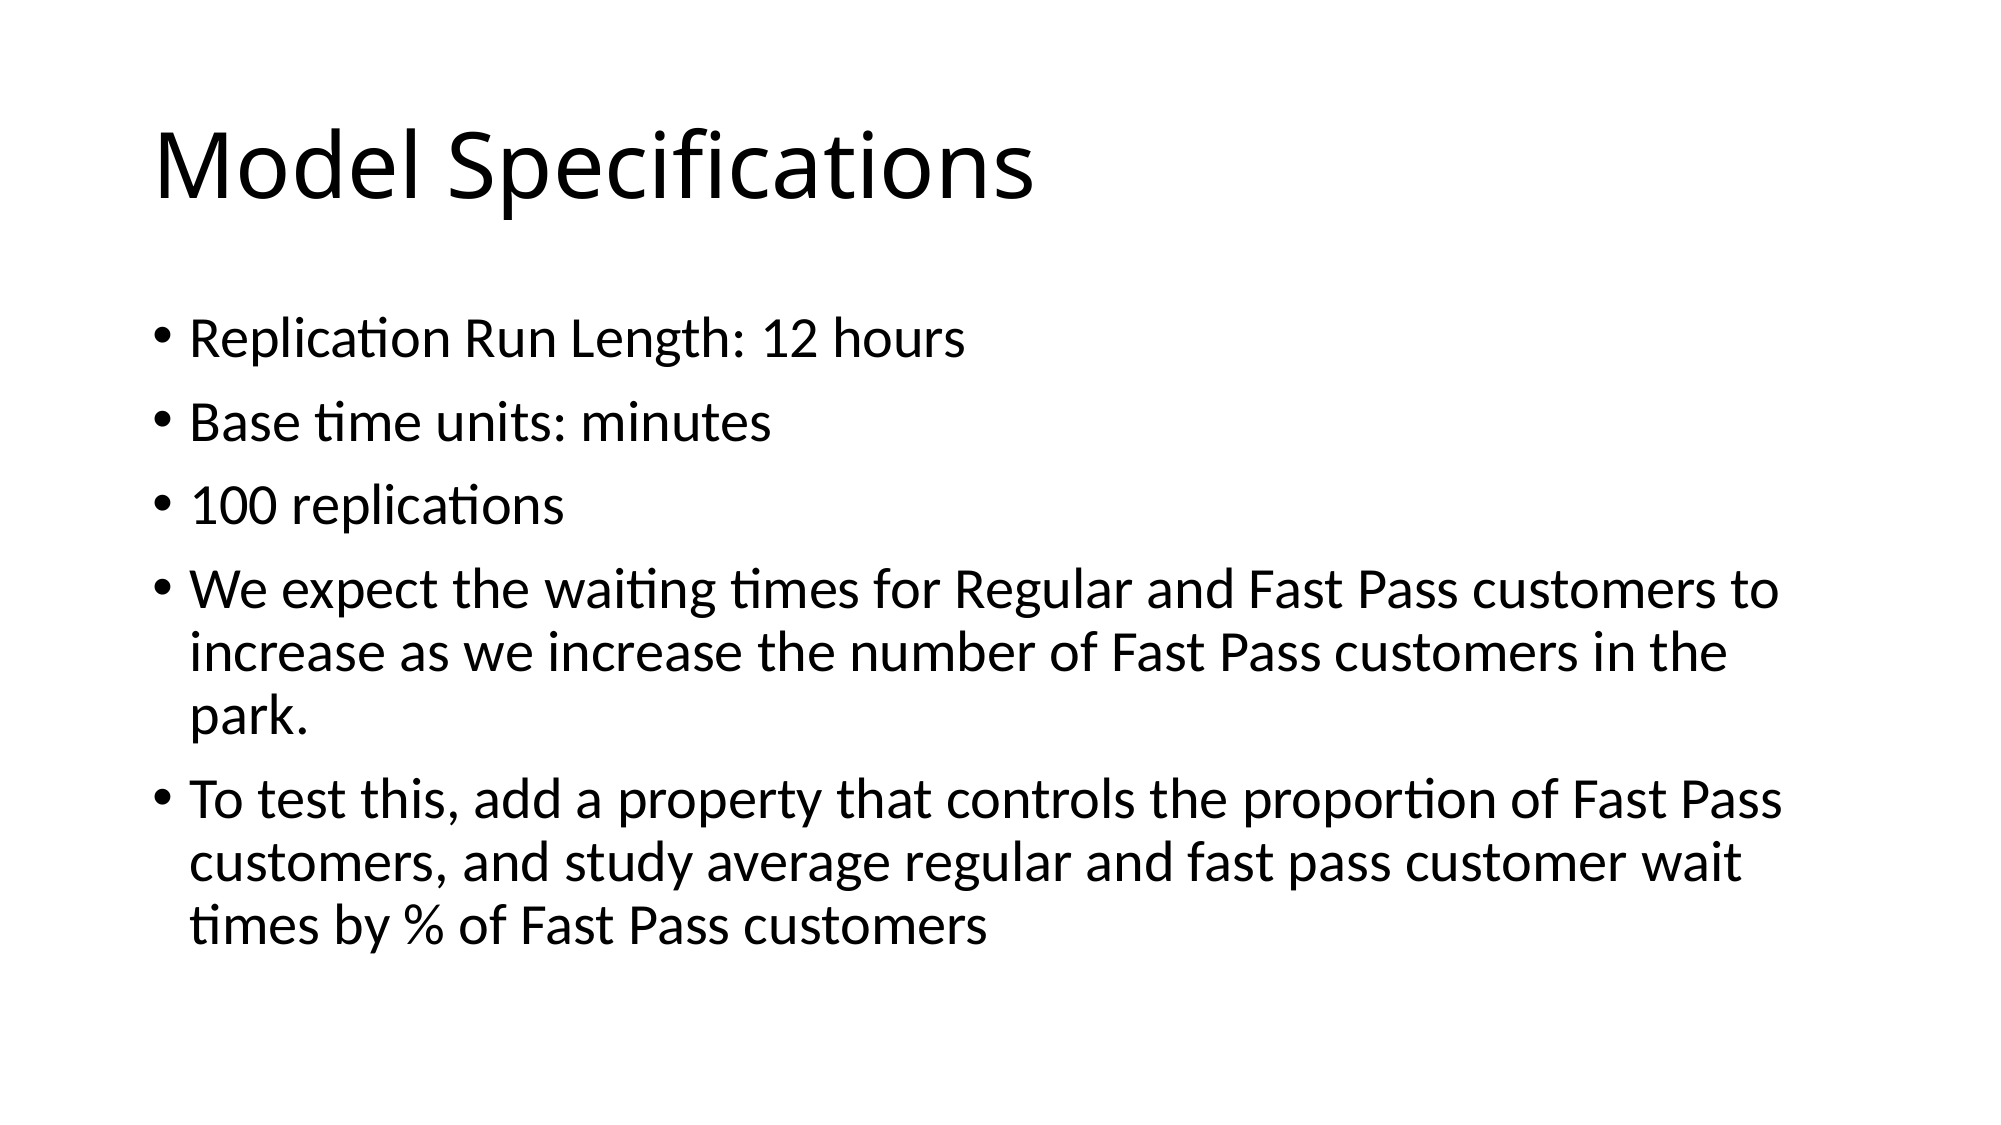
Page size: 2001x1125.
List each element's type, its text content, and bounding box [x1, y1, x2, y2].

title Model Specifications [137, 59, 1863, 278]
list Replication Run Length: 12 hours Base time units: minutes 100 replications We expect the waiting times for Regular and Fast Pass customers to increase as we increase the number of Fast Pass customers in the park. To test this, add a property that controls the proportion of Fast Pass customers, and study average regular and fast pass customer wait times by % of Fast Pass customers [137, 299, 1863, 1014]
